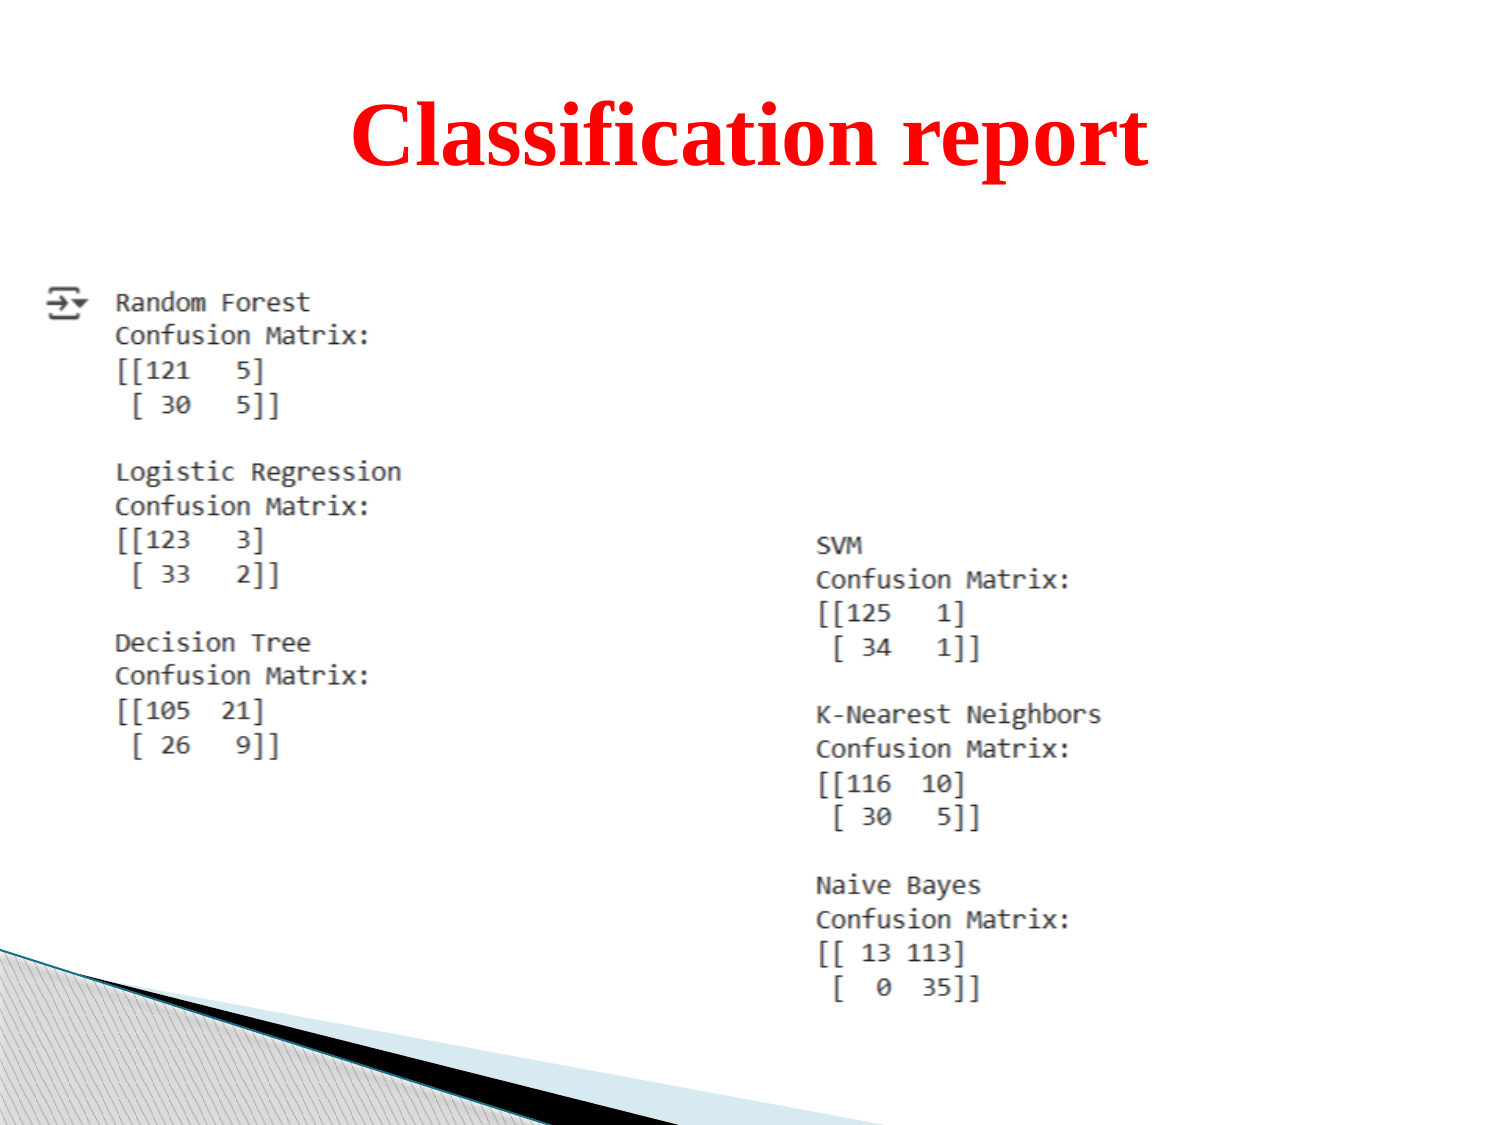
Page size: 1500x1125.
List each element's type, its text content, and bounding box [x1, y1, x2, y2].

title Classification report [75, 45, 1425, 213]
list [24, 274, 769, 782]
picture [724, 512, 1470, 1043]
